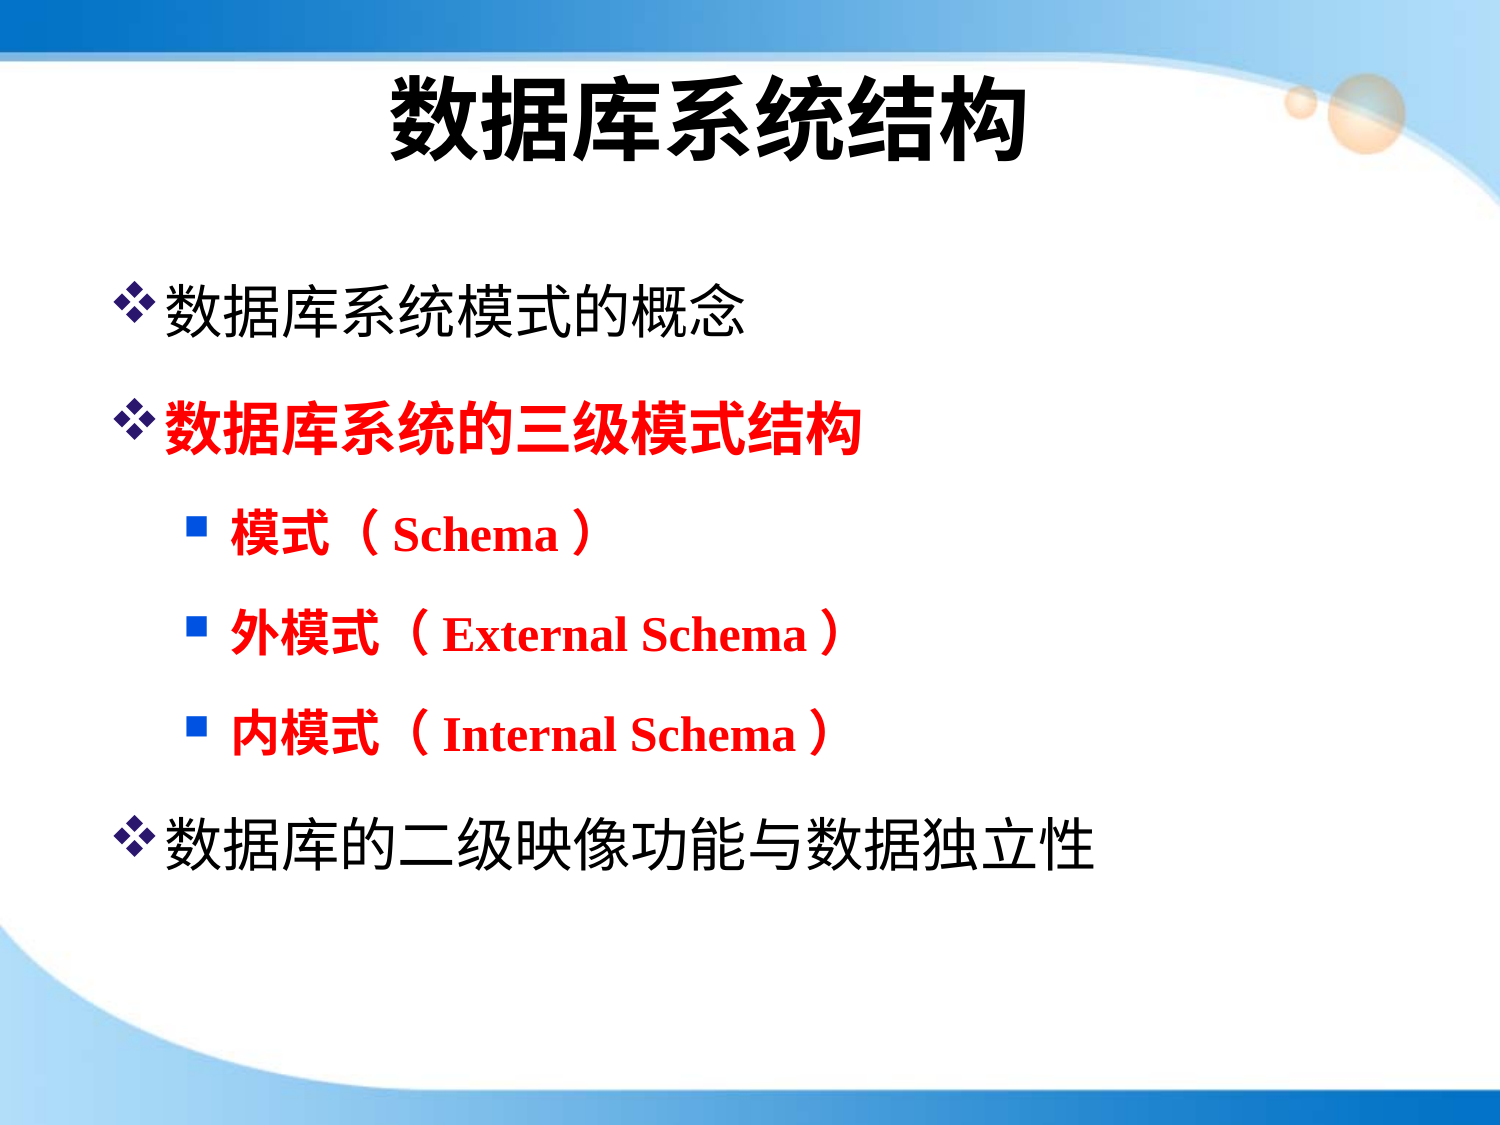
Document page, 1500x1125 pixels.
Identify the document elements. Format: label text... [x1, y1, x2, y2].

picture [0, 0, 1500, 1125]
title 数据库系统结构 [34, 23, 1385, 212]
list 数据库系统模式的概念 数据库系统的三级模式结构 模式（Schema） 外模式（External Schema） 内模式（Internal Schema） 数据库的二级映像功能与数据独立性 [93, 232, 1444, 976]
